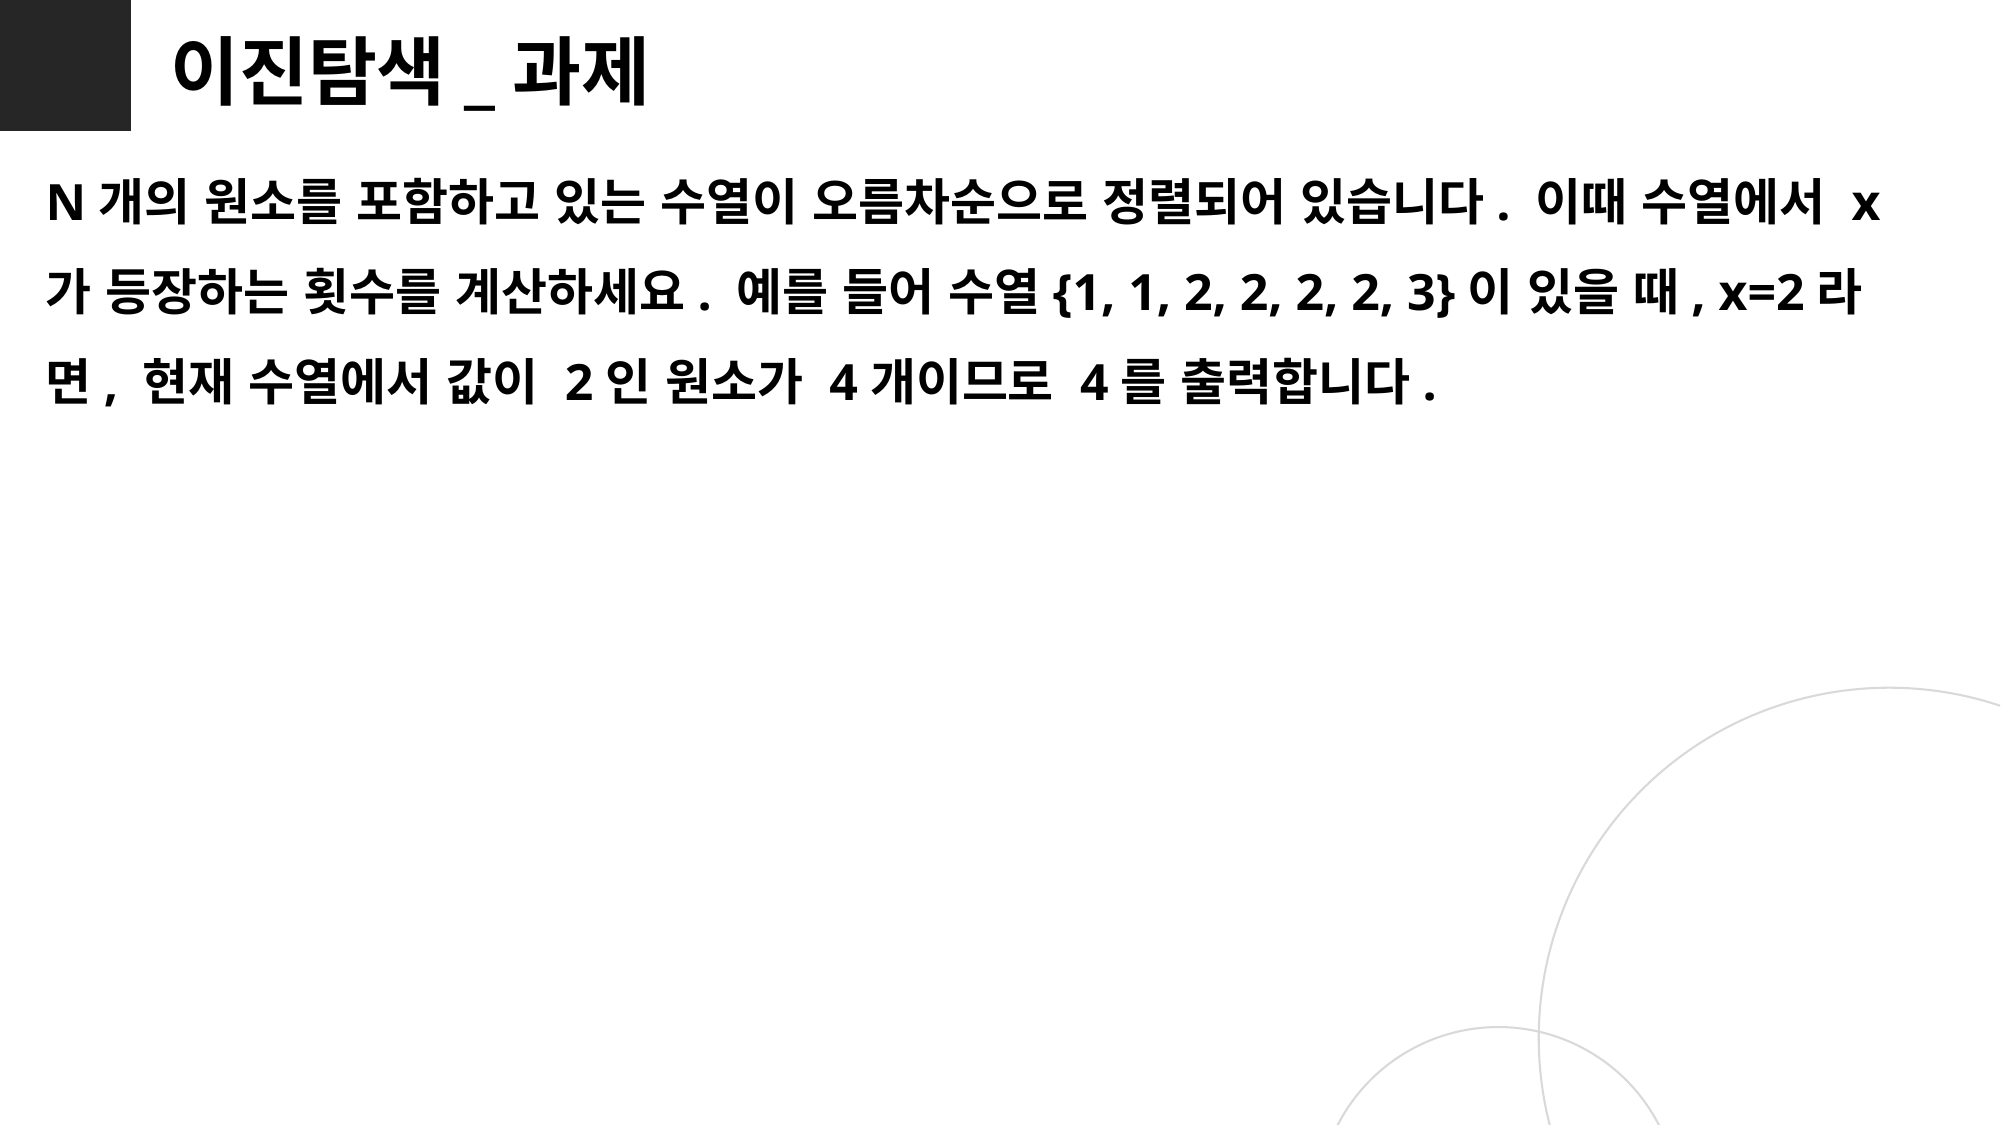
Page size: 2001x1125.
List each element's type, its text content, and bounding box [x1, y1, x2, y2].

text_box N개의 원소를 포함하고 있는 수열이 오름차순으로 정렬되어 있습니다. 이때 수열에서 x가 등장하는 횟수를 계산하세요. 예를 들어 수열{1, 1, 2, 2, 2, 2, 3}이 있을 때, x=2라면, 현재 수열에서 값이 2인 원소가 4개이므로 4를 출력합니다. [30, 133, 1941, 418]
text_box 이진탐색_과제 [155, 17, 1116, 123]
text_box [0, 0, 132, 132]
